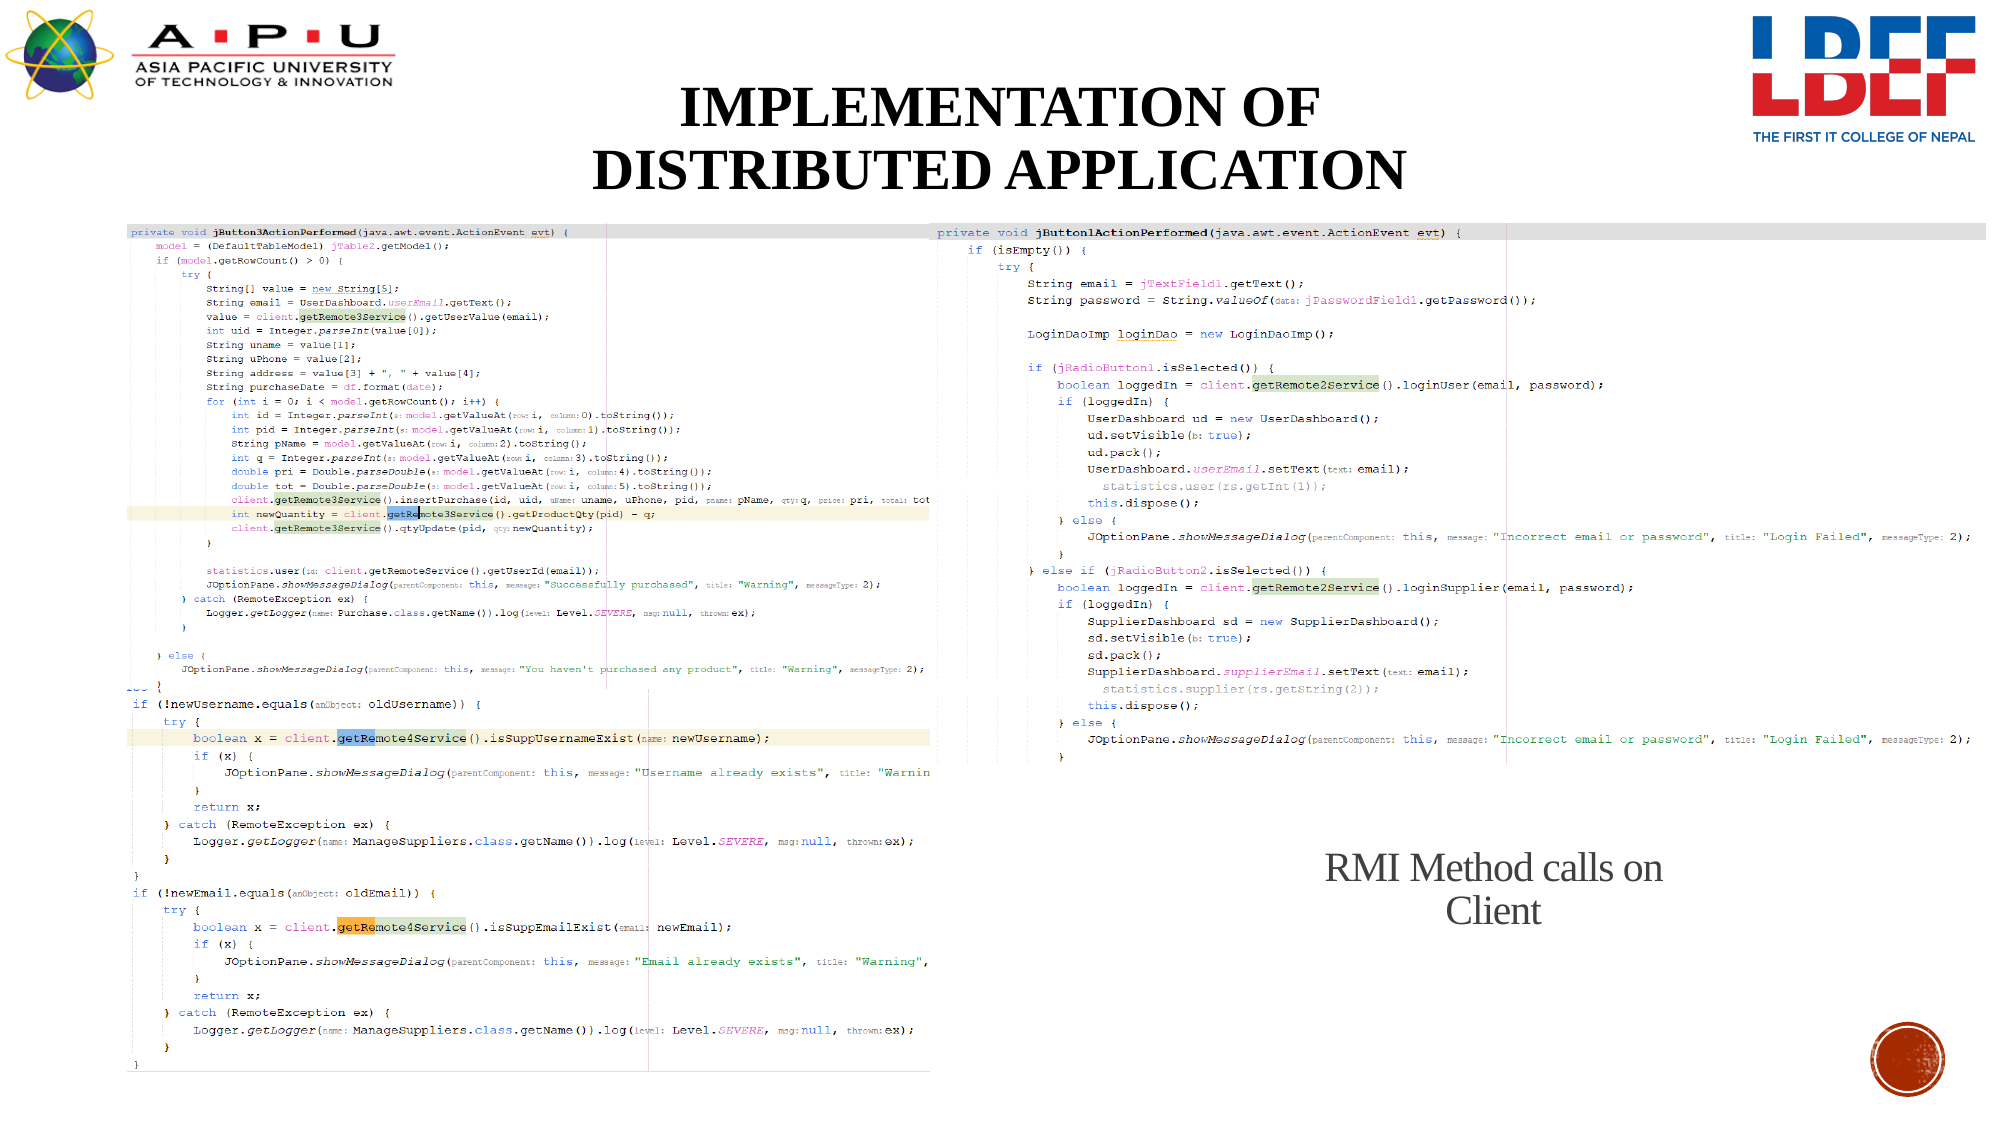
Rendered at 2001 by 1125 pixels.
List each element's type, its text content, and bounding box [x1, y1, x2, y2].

picture [1728, 3, 2000, 155]
picture [127, 223, 1986, 1072]
picture [0, 3, 403, 105]
title Implementation of Distributed Application [576, 53, 1424, 218]
text_box RMI Method calls on Client [1291, 846, 1696, 948]
